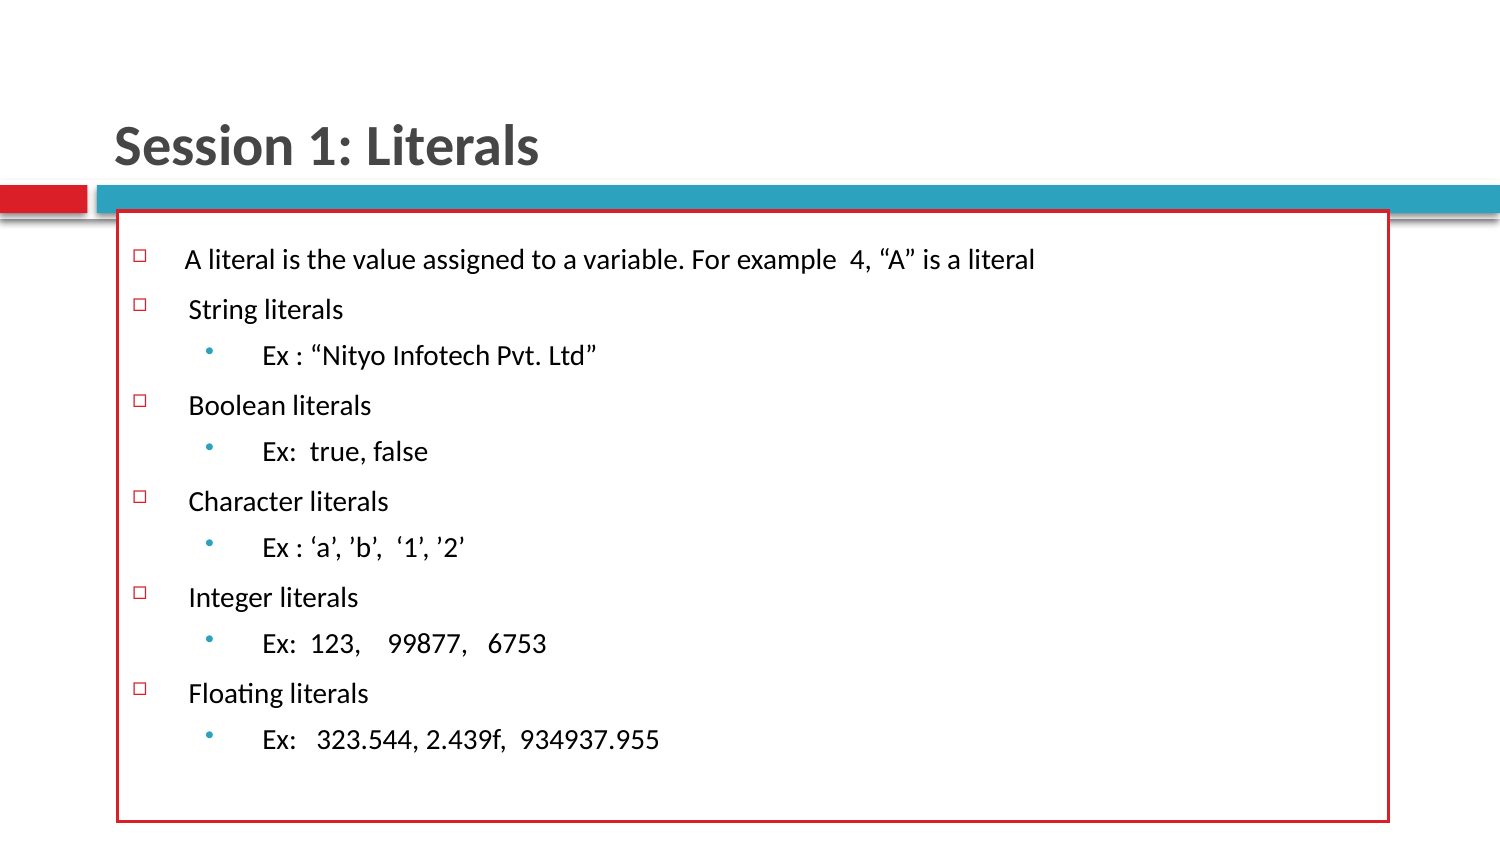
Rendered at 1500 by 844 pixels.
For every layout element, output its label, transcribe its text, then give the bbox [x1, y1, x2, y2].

title Session 1: Literals [99, 18, 1500, 185]
list A literal is the value assigned to a variable. For example 4, “A” is a literal String literals Ex : “Nityo Infotech Pvt. Ltd” Boolean literals Ex: true, false Character literals Ex : ‘a’, ’b’, ‘1’, ’2’ Integer literals Ex: 123, 99877, 6753 Floating literals Ex: 323.544, 2.439f, 934937.955 [116, 209, 1390, 823]
